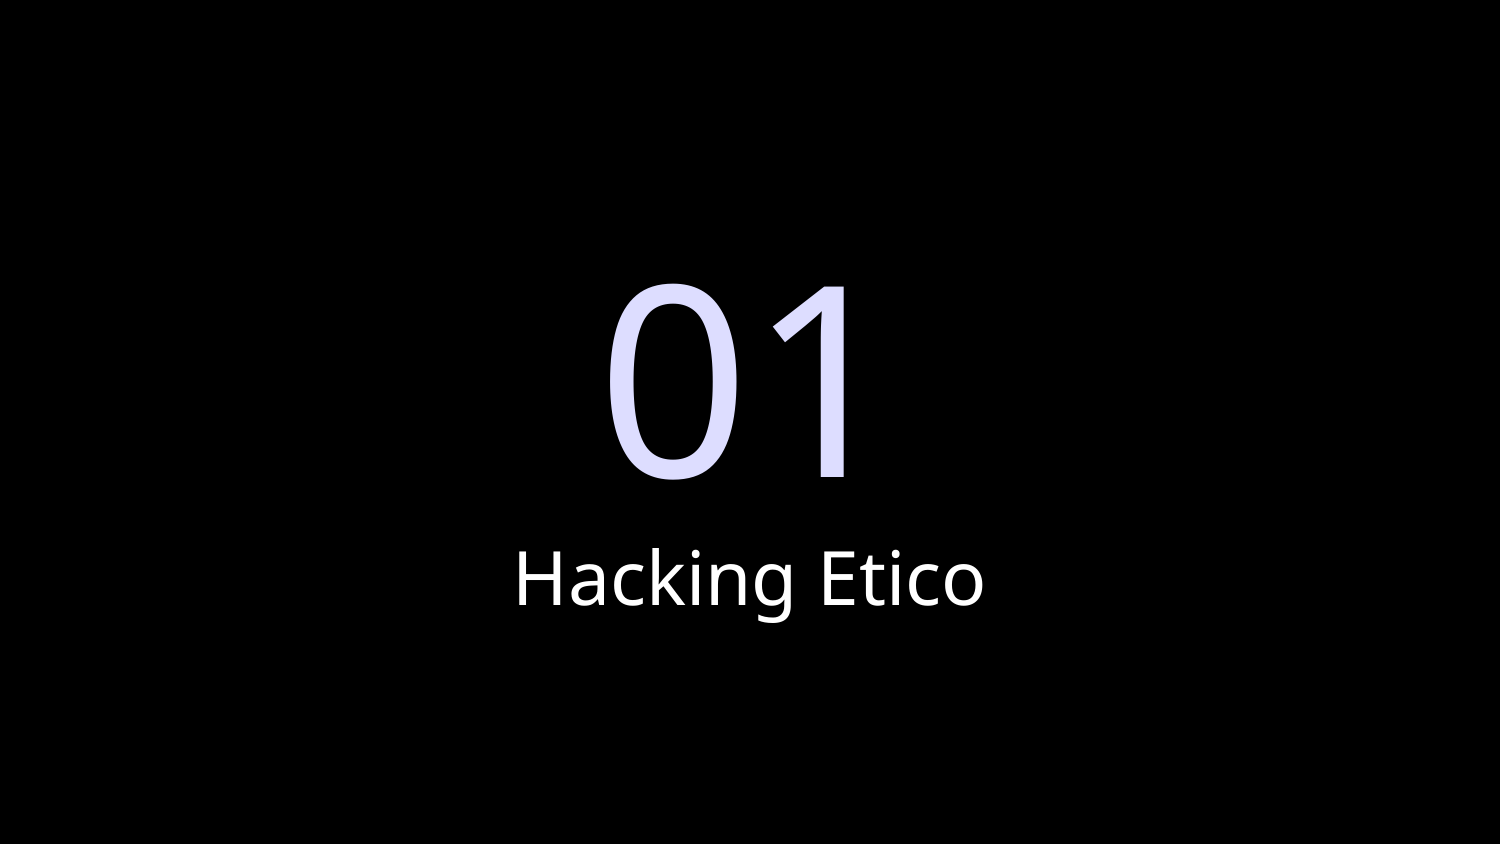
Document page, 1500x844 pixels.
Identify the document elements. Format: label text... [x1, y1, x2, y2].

title Hacking Etico [114, 503, 1386, 648]
title 01 [537, 195, 963, 497]
